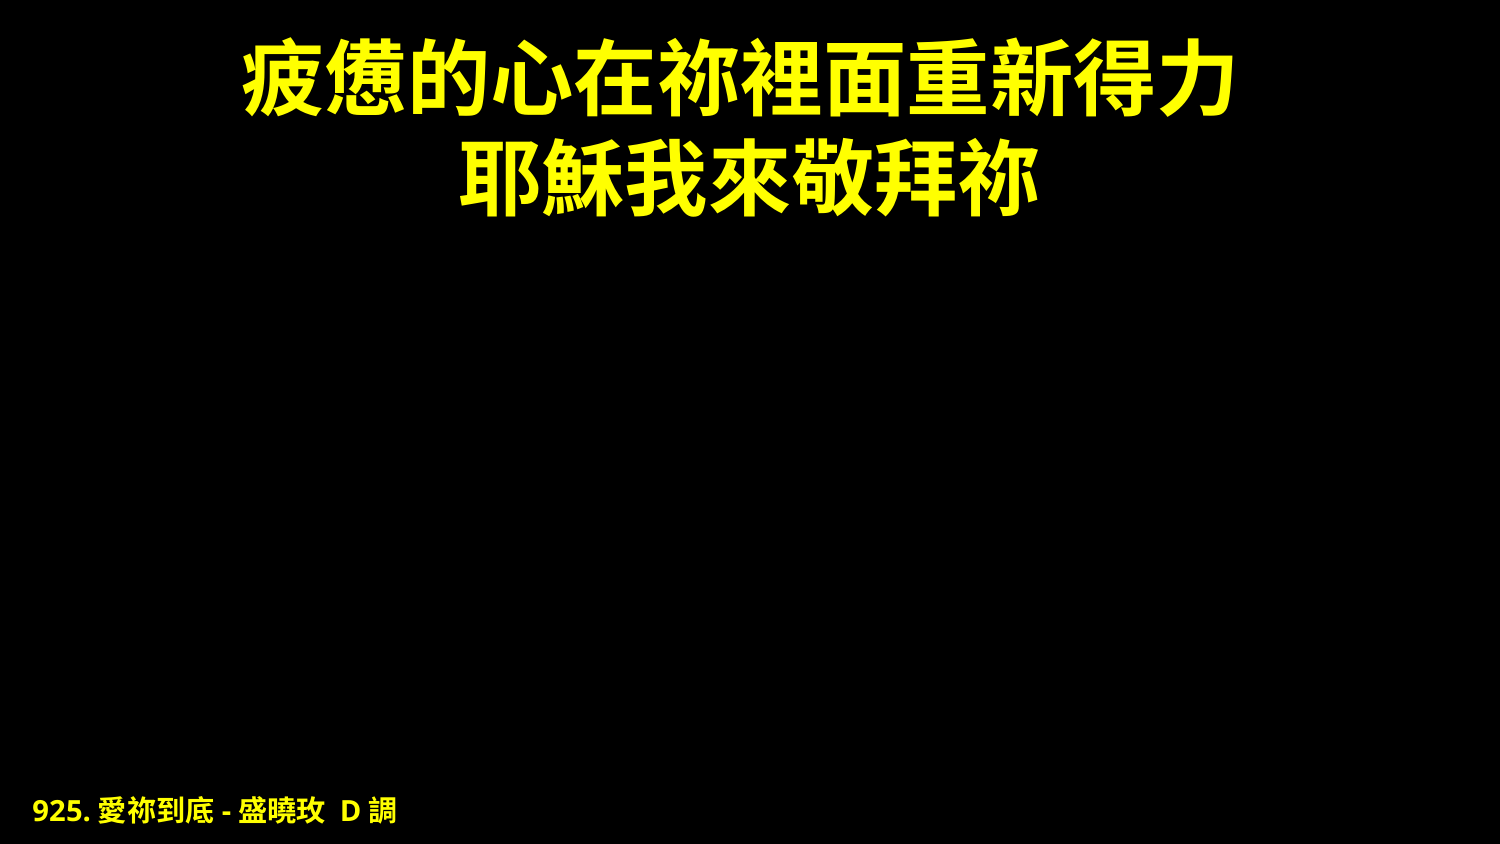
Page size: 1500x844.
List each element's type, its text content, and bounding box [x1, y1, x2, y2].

text_box 925.愛祢到底-盛曉玫 D調 [17, 784, 774, 835]
title 疲憊的心在祢裡面重新得力 耶穌我來敬拜祢 [0, 55, 1500, 197]
